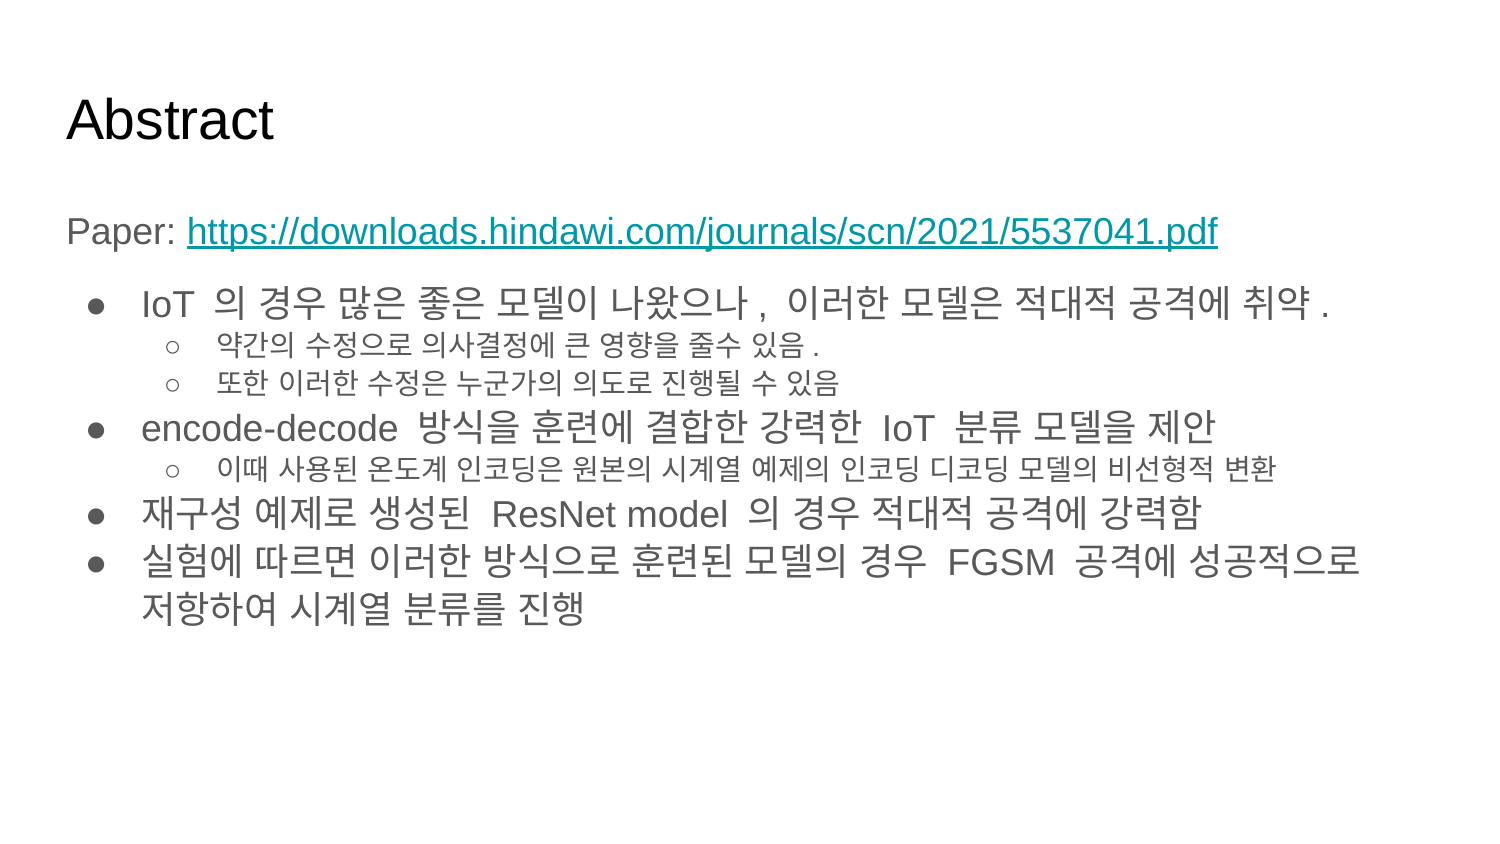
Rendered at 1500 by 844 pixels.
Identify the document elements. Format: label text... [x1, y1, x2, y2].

title Abstract [51, 72, 1449, 167]
list Paper: https://downloads.hindawi.com/journals/scn/2021/5537041.pdf IoT 의 경우 많은 좋은 모델이 나왔으나, 이러한 모델은 적대적 공격에 취약. 약간의 수정으로 의사결정에 큰 영향을 줄수 있음. 또한 이러한 수정은 누군가의 의도로 진행될 수 있음 encode-decode 방식을 훈련에 결합한 강력한 IoT 분류 모델을 제안 이때 사용된 온도계 인코딩은 원본의 시계열 예제의 인코딩 디코딩 모델의 비선형적 변환 재구성 예제로 생성된 ResNet model 의 경우 적대적 공격에 강력함 실험에 따르면 이러한 방식으로 훈련된 모델의 경우 FGSM 공격에 성공적으로 저항하여 시계열 분류를 진행 [51, 189, 1449, 750]
